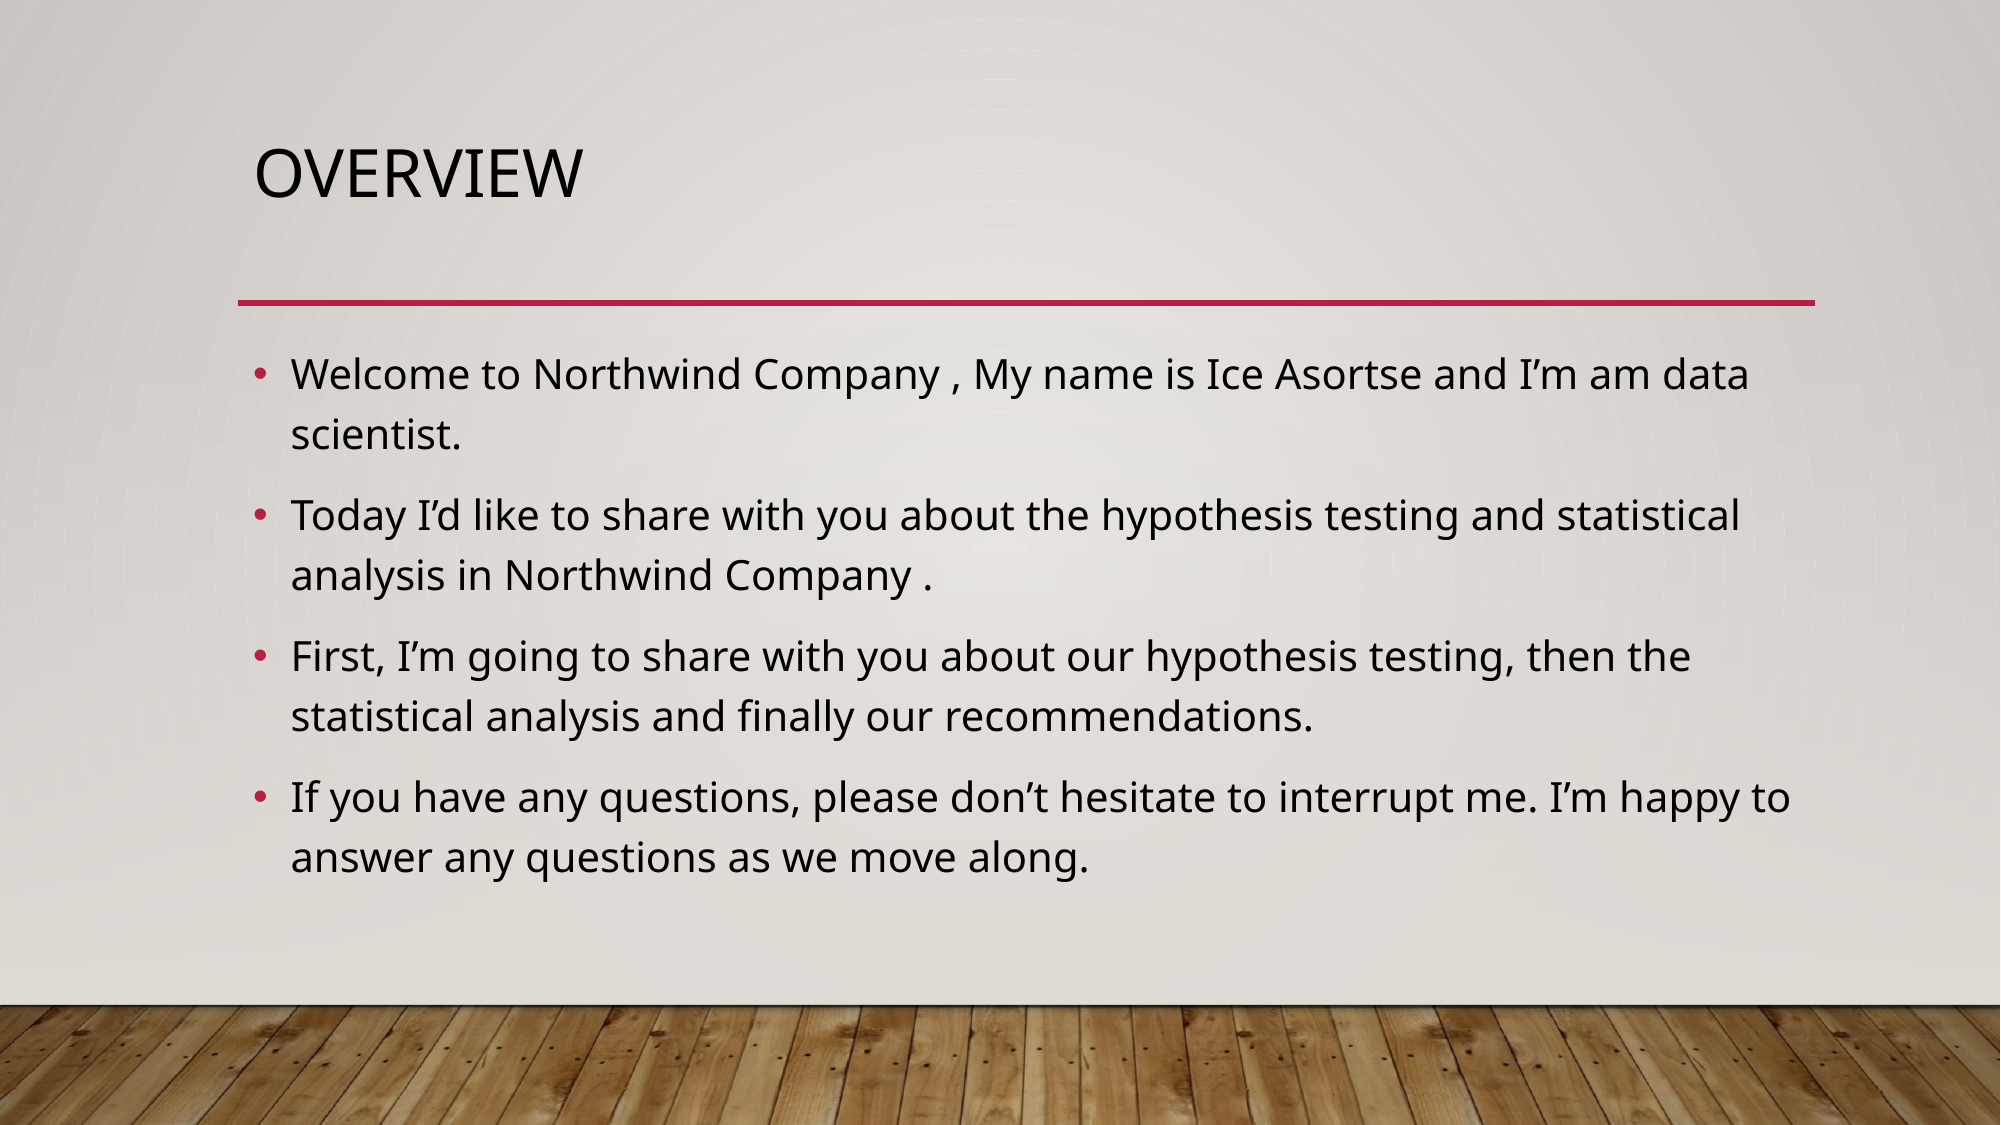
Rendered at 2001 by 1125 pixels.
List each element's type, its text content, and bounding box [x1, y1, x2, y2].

title overview [238, 131, 1814, 305]
picture [0, 1005, 2000, 1125]
list Welcome to Northwind Company , My name is Ice Asortse and I’m am data scientist. Today I’d like to share with you about the hypothesis testing and statistical analysis in Northwind Company . First, I’m going to share with you about our hypothesis testing, then the statistical analysis and finally our recommendations. If you have any questions, please don’t hesitate to interrupt me. I’m happy to answer any questions as we move along. [238, 330, 1814, 897]
